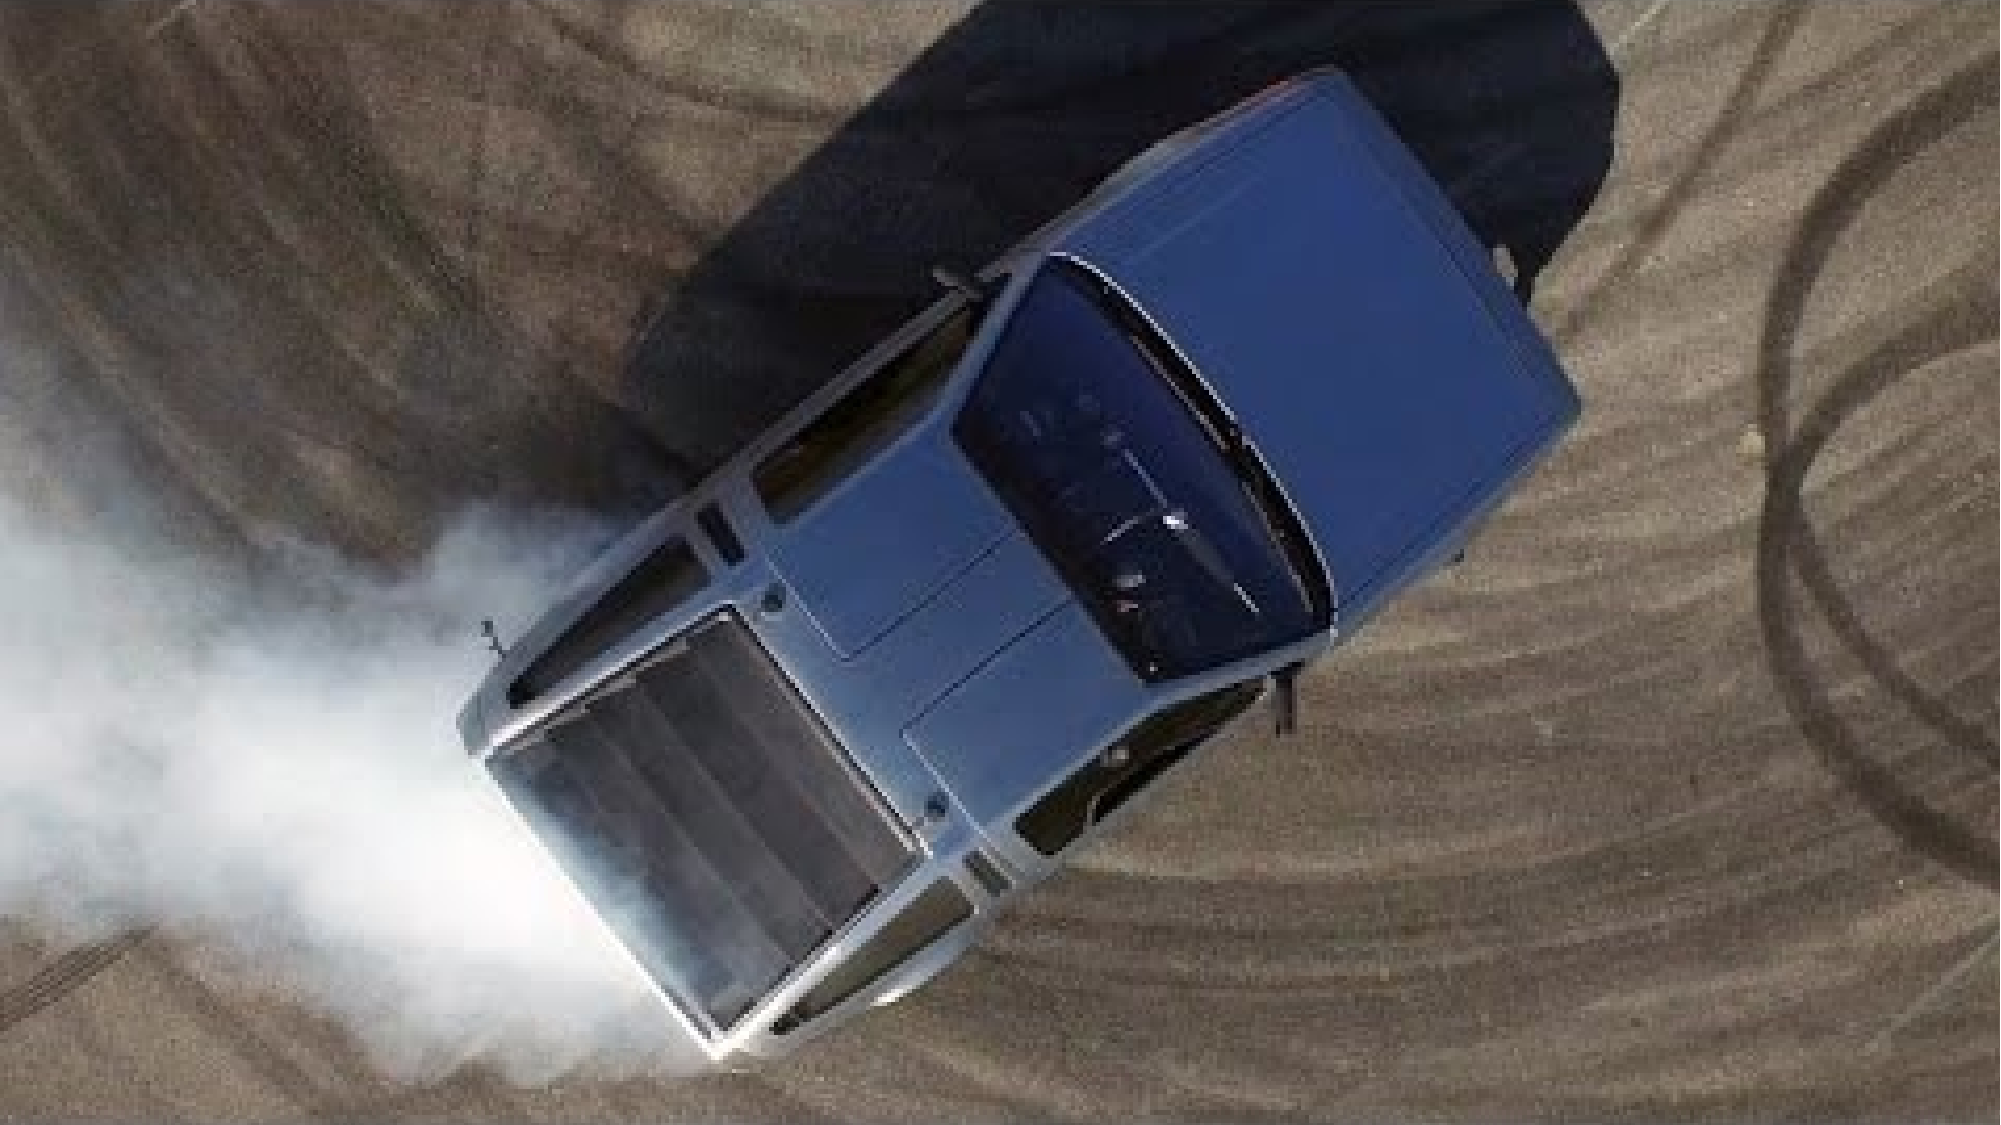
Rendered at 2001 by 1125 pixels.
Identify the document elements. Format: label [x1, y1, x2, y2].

text_box [0, 0, 2000, 1125]
